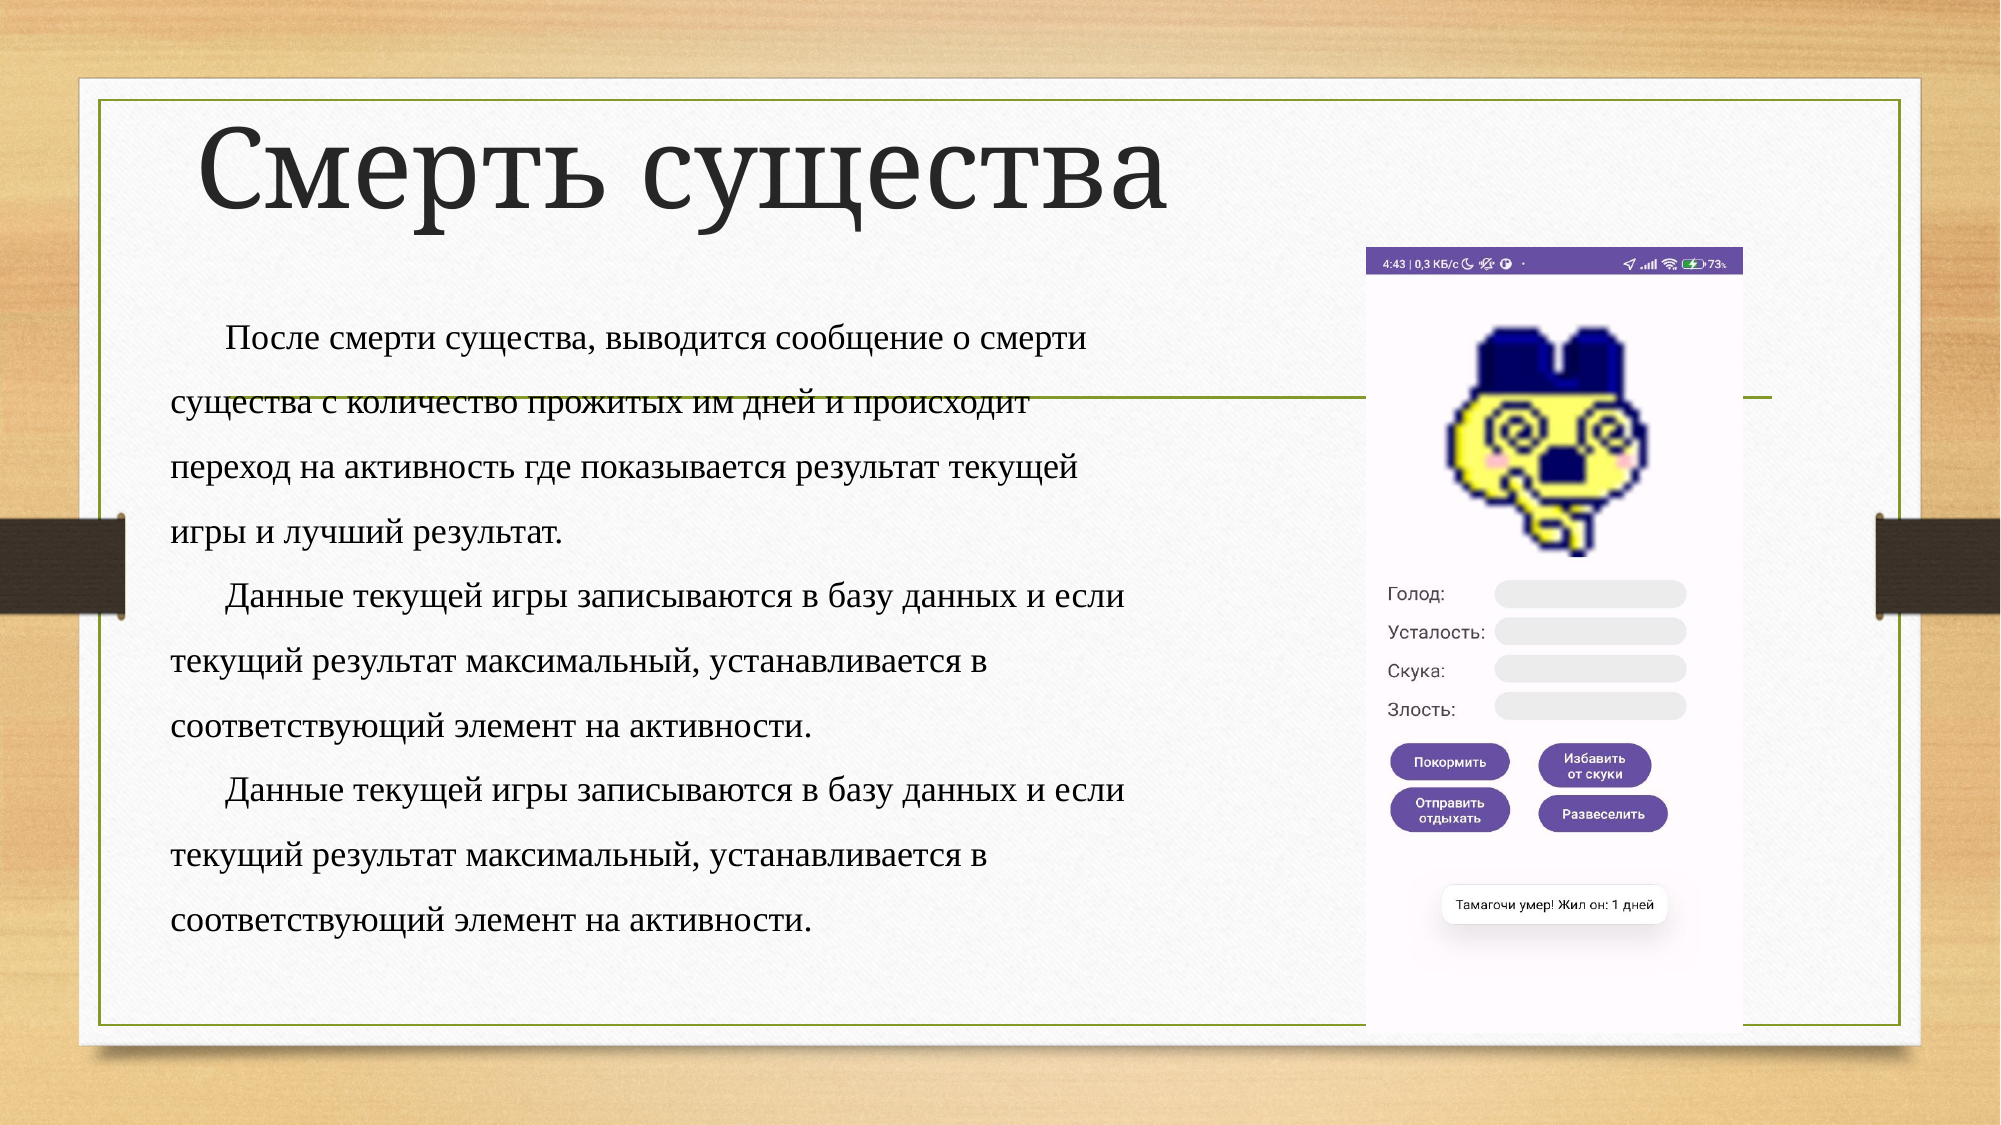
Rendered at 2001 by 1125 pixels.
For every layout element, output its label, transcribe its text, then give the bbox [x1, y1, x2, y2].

list После смерти существа, выводится сообщение о смерти существа с количество прожитых им дней и происходит переход на активность где показывается результат текущей игры и лучший результат. Данные текущей игры записываются в базу данных и если текущий результат максимальный, устанавливается в соответствующий элемент на активности. Данные текущей игры записываются в базу данных и если текущий результат максимальный, устанавливается в соответствующий элемент на активности. [149, 284, 1158, 950]
picture [0, 0, 2001, 1125]
title Смерть существа [180, 79, 1830, 248]
